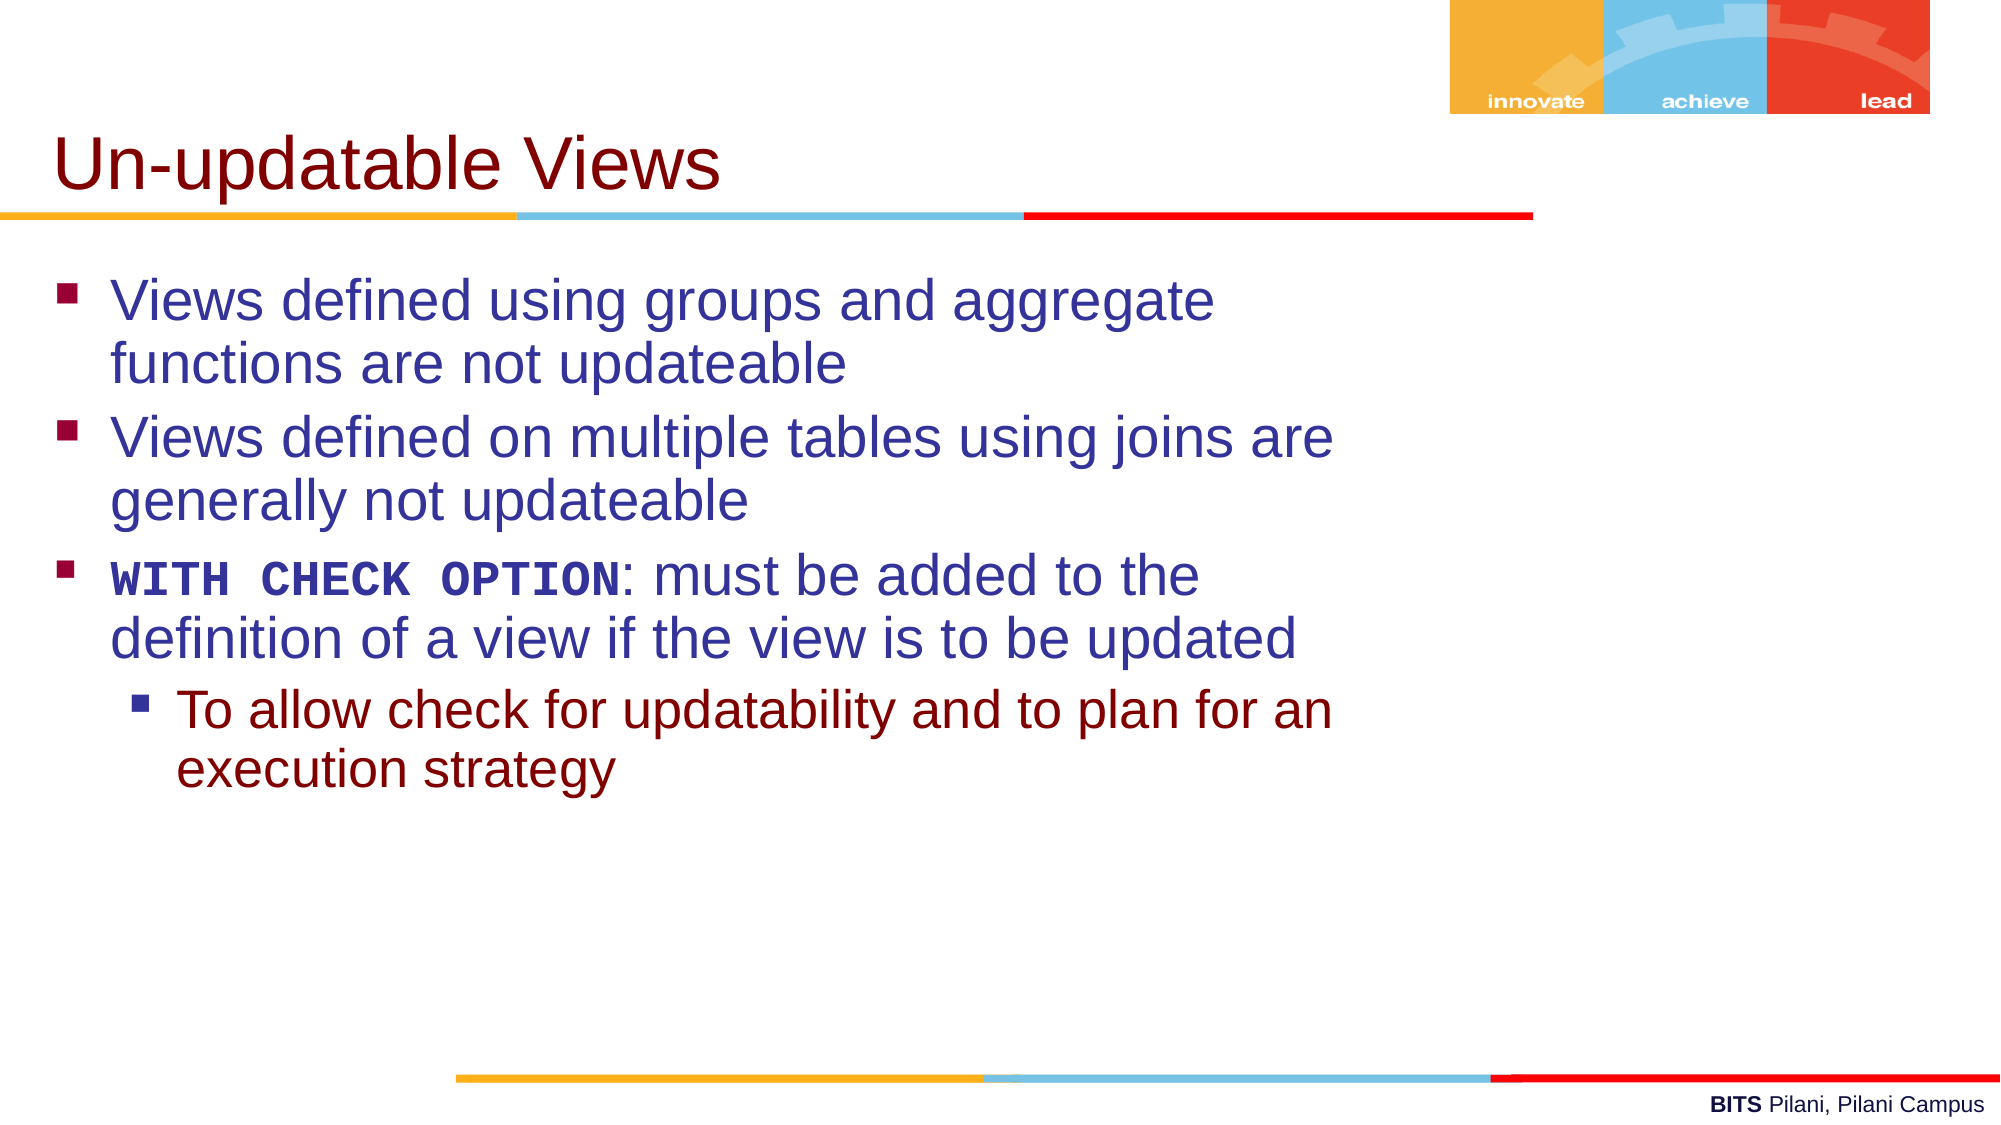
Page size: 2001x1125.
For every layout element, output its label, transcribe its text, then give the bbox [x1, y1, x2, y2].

picture [1449, 0, 1930, 114]
text_box Views defined using groups and aggregate functions are not updateable Views defined on multiple tables using joins are generally not updateable WITH CHECK OPTION: must be added to the definition of a view if the view is to be updated To allow check for updatability and to plan for an execution strategy [39, 262, 1400, 1013]
text_box Un-updatable Views [37, 49, 1317, 213]
